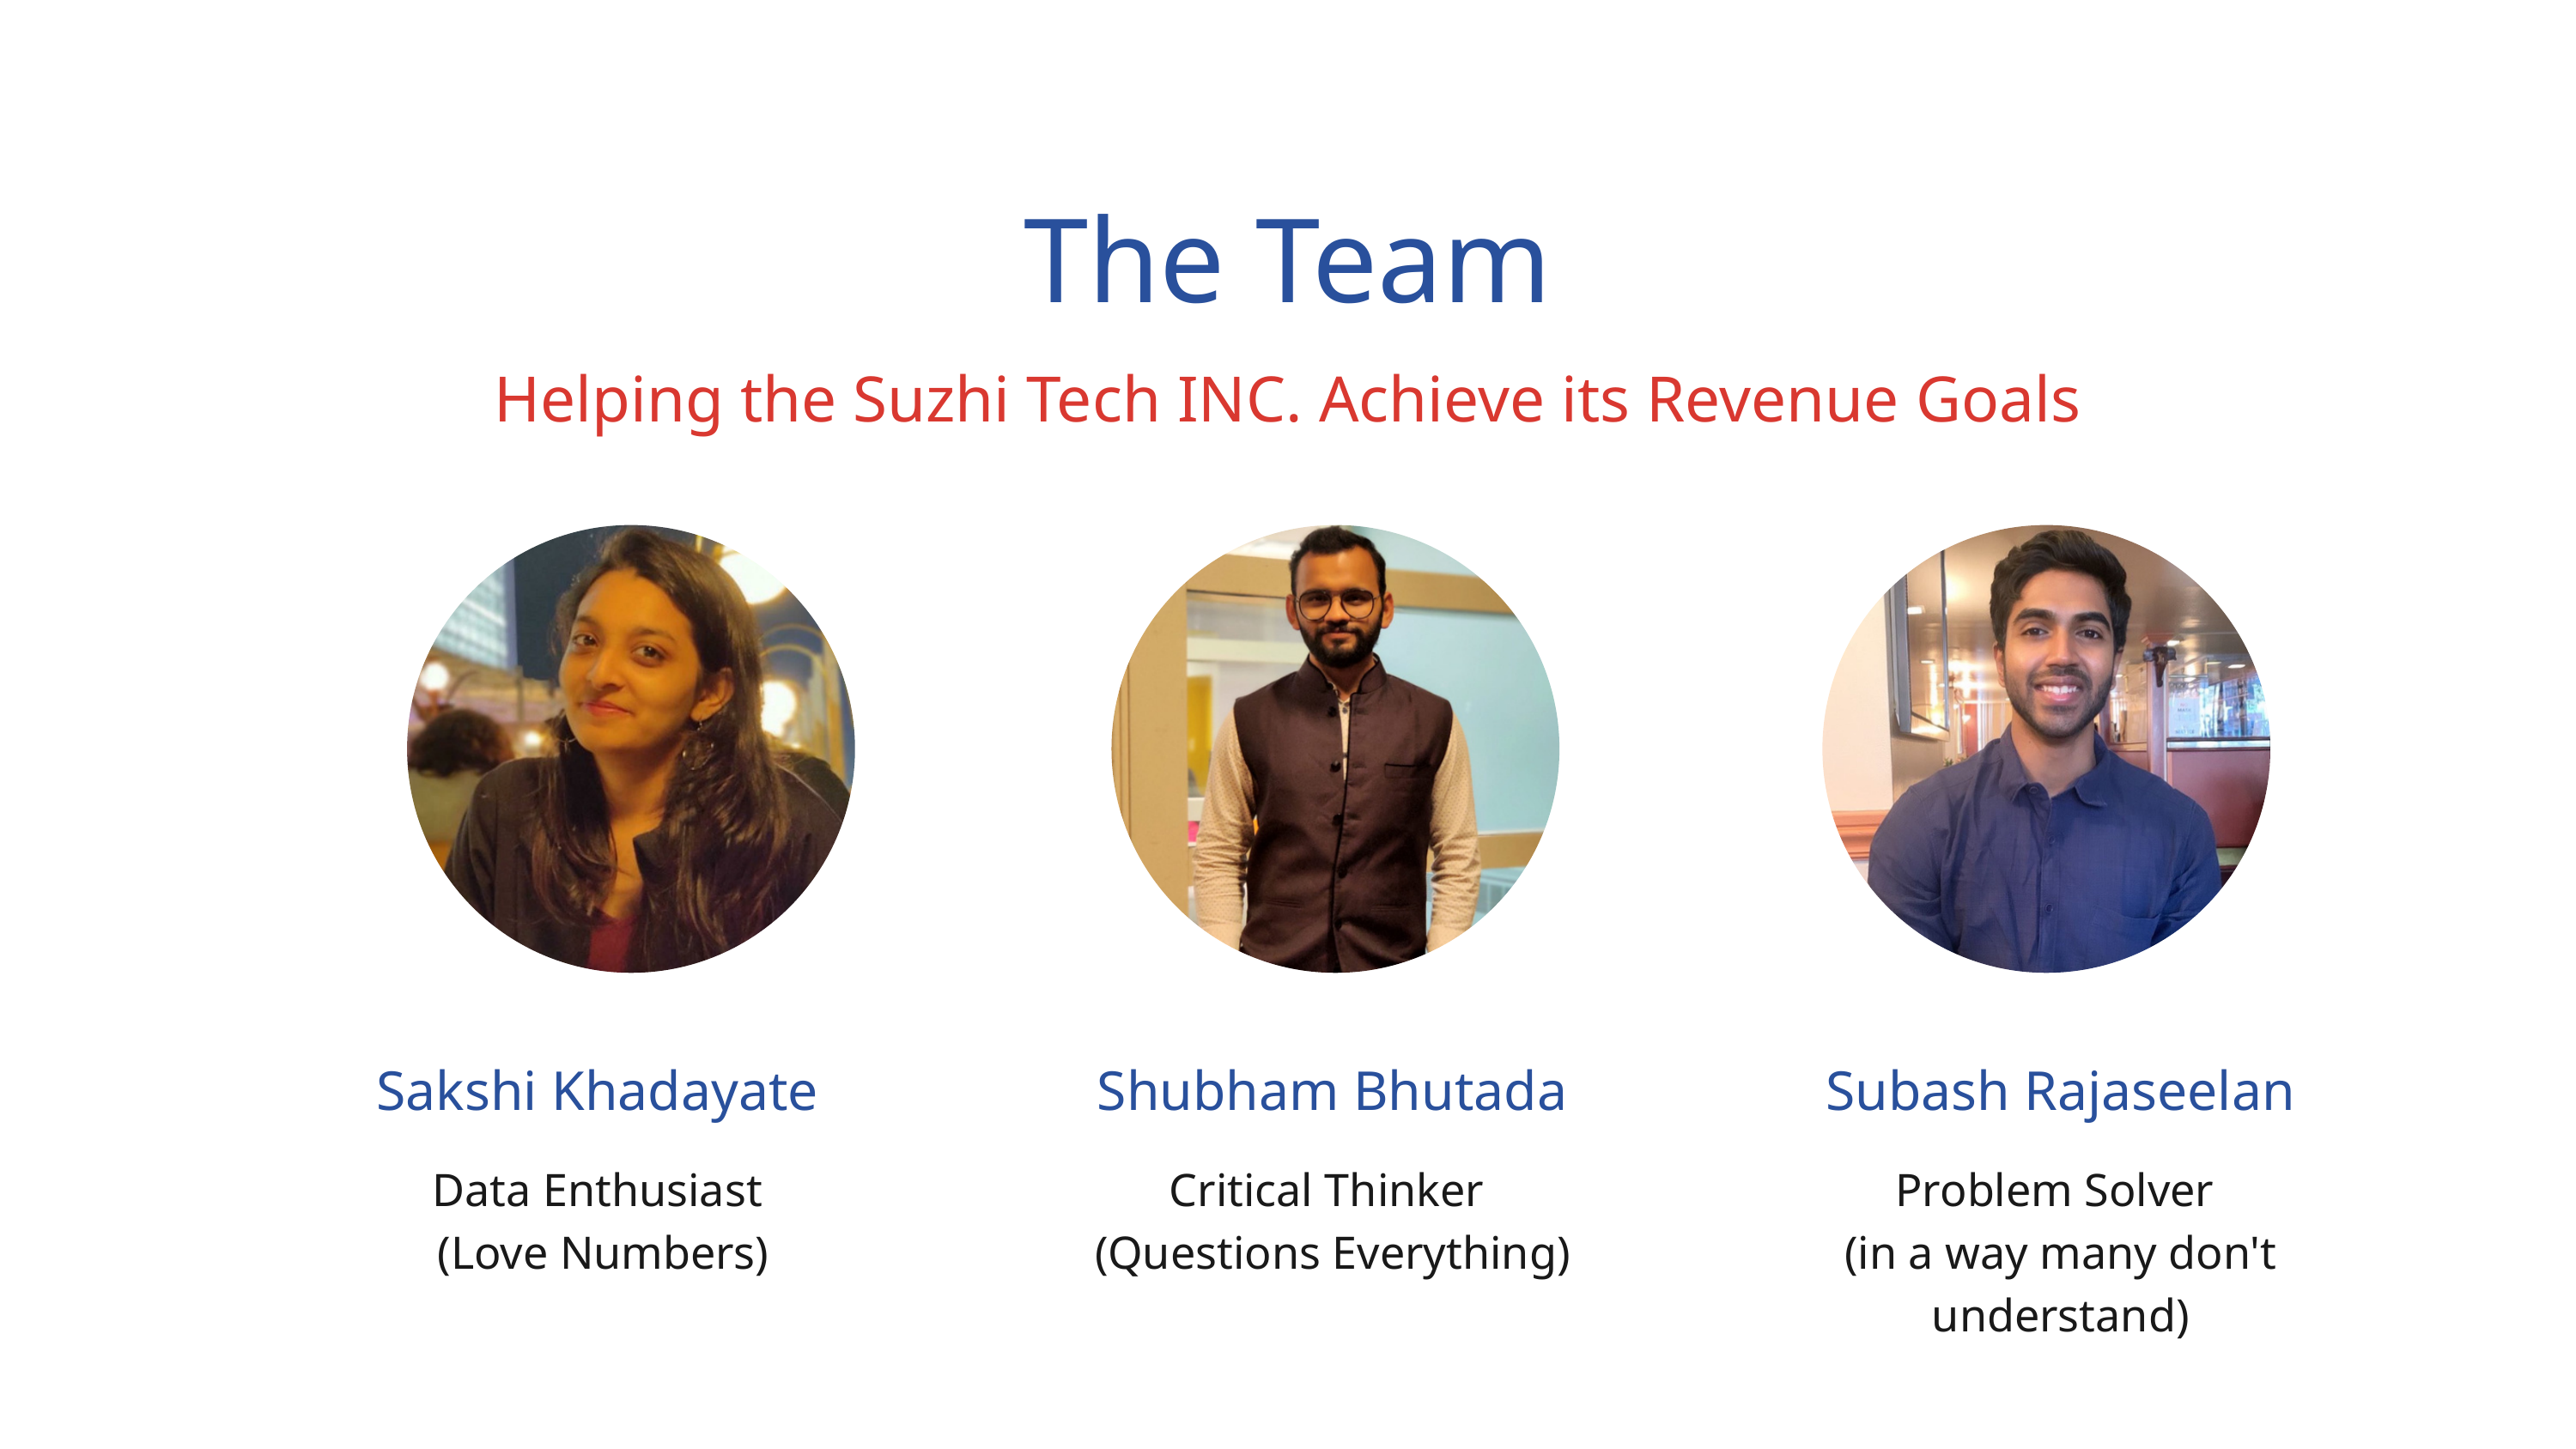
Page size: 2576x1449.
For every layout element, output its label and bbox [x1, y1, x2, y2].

text_box [406, 524, 855, 973]
text_box [1065, 1052, 1601, 1275]
text_box [1111, 524, 1560, 973]
text_box [1822, 524, 2271, 973]
text_box [1765, 1052, 2355, 1337]
text_box [434, 185, 2142, 432]
text_box [217, 1052, 977, 1275]
